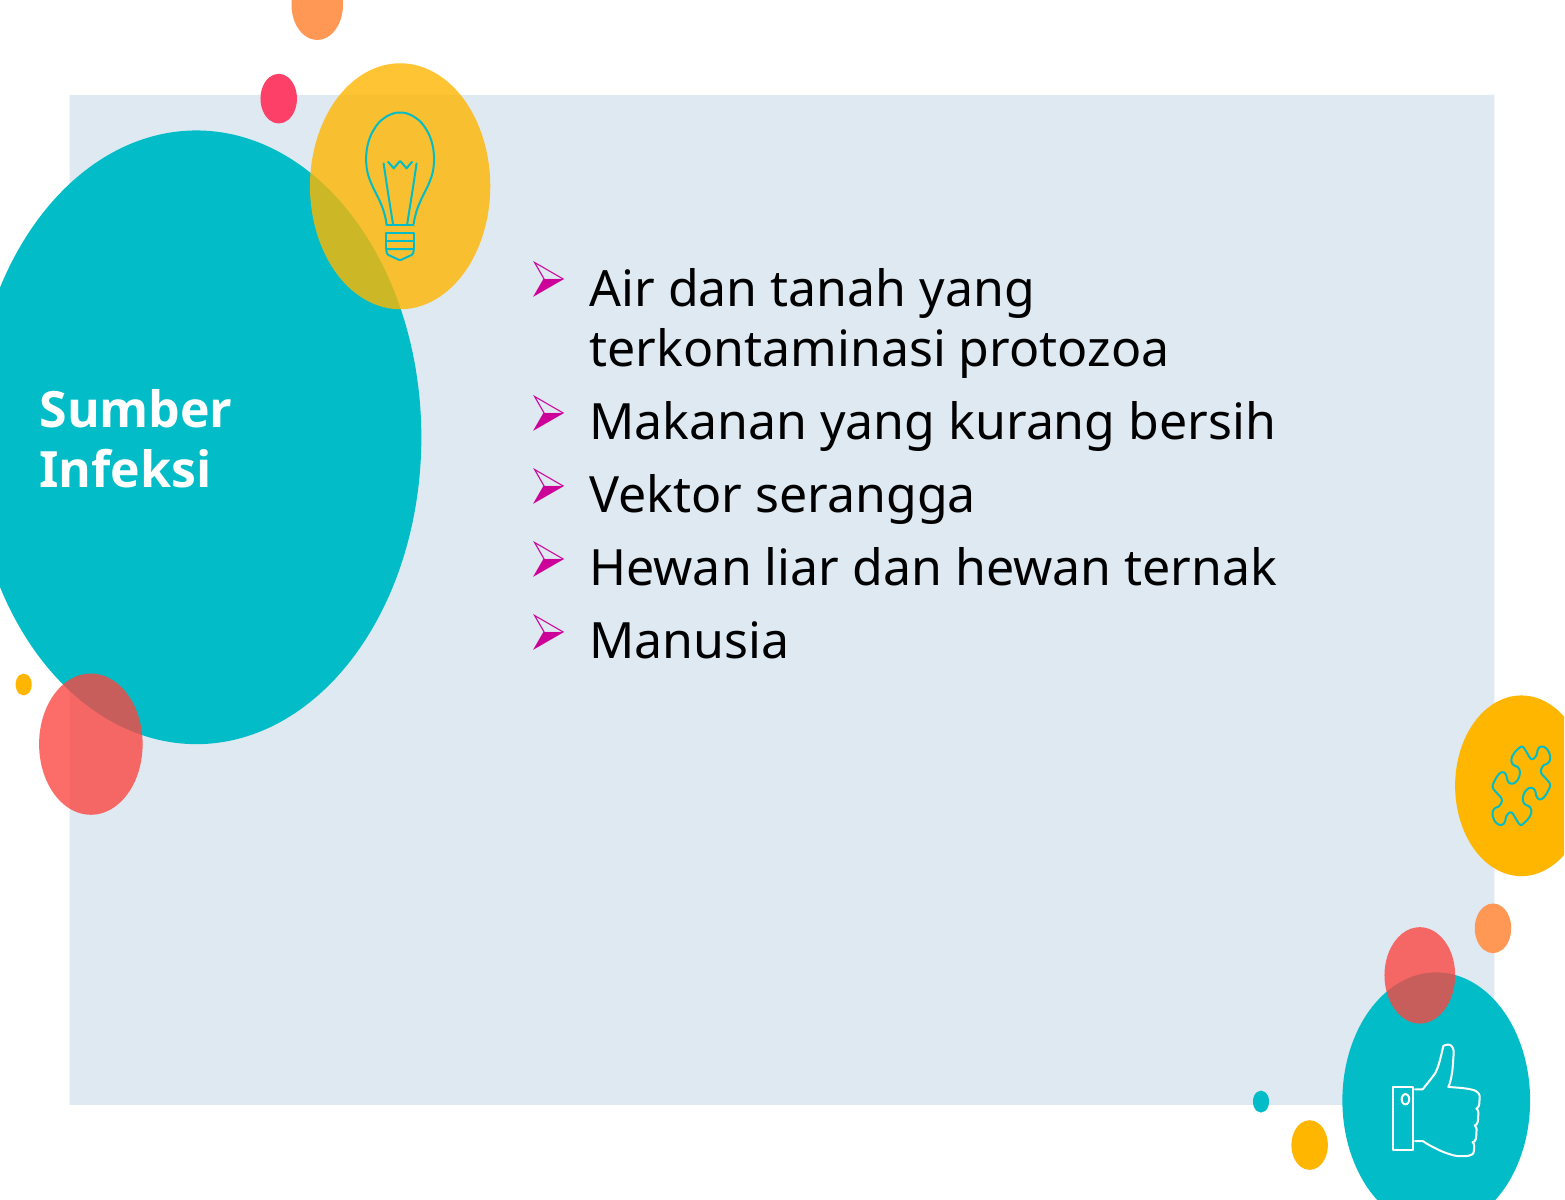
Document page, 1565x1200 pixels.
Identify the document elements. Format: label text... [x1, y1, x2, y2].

title Sumber Infeksi [24, 130, 391, 745]
list Air dan tanah yang terkontaminasi protozoa Makanan yang kurang bersih Vektor serangga Hewan liar dan hewan ternak Manusia [496, 241, 1402, 1004]
